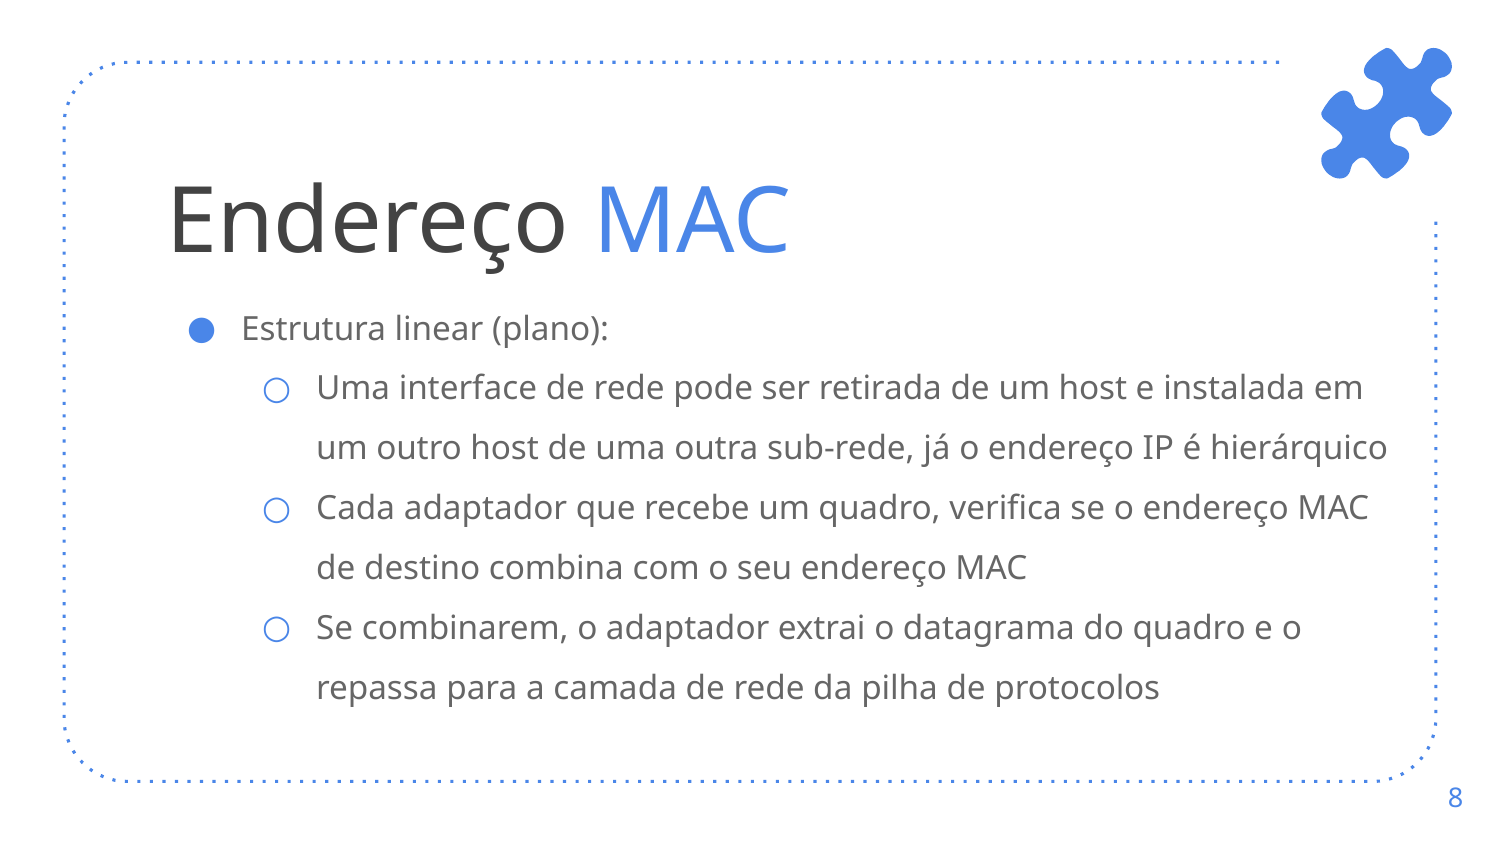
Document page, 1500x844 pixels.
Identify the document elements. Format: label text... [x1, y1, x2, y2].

title Endereço MAC [151, 146, 1278, 271]
text_box [1321, 47, 1452, 179]
list Estrutura linear (plano): Uma interface de rede pode ser retirada de um host e instalada em um outro host de uma outra sub-rede, já o endereço IP é hierárquico Cada adaptador que recebe um quadro, verifica se o endereço MAC de destino combina com o seu endereço MAC Se combinarem, o adaptador extrai o datagrama do quadro e o repassa para a camada de rede da pilha de protocolos [151, 271, 1425, 661]
slide_number ‹#› [1411, 753, 1500, 844]
